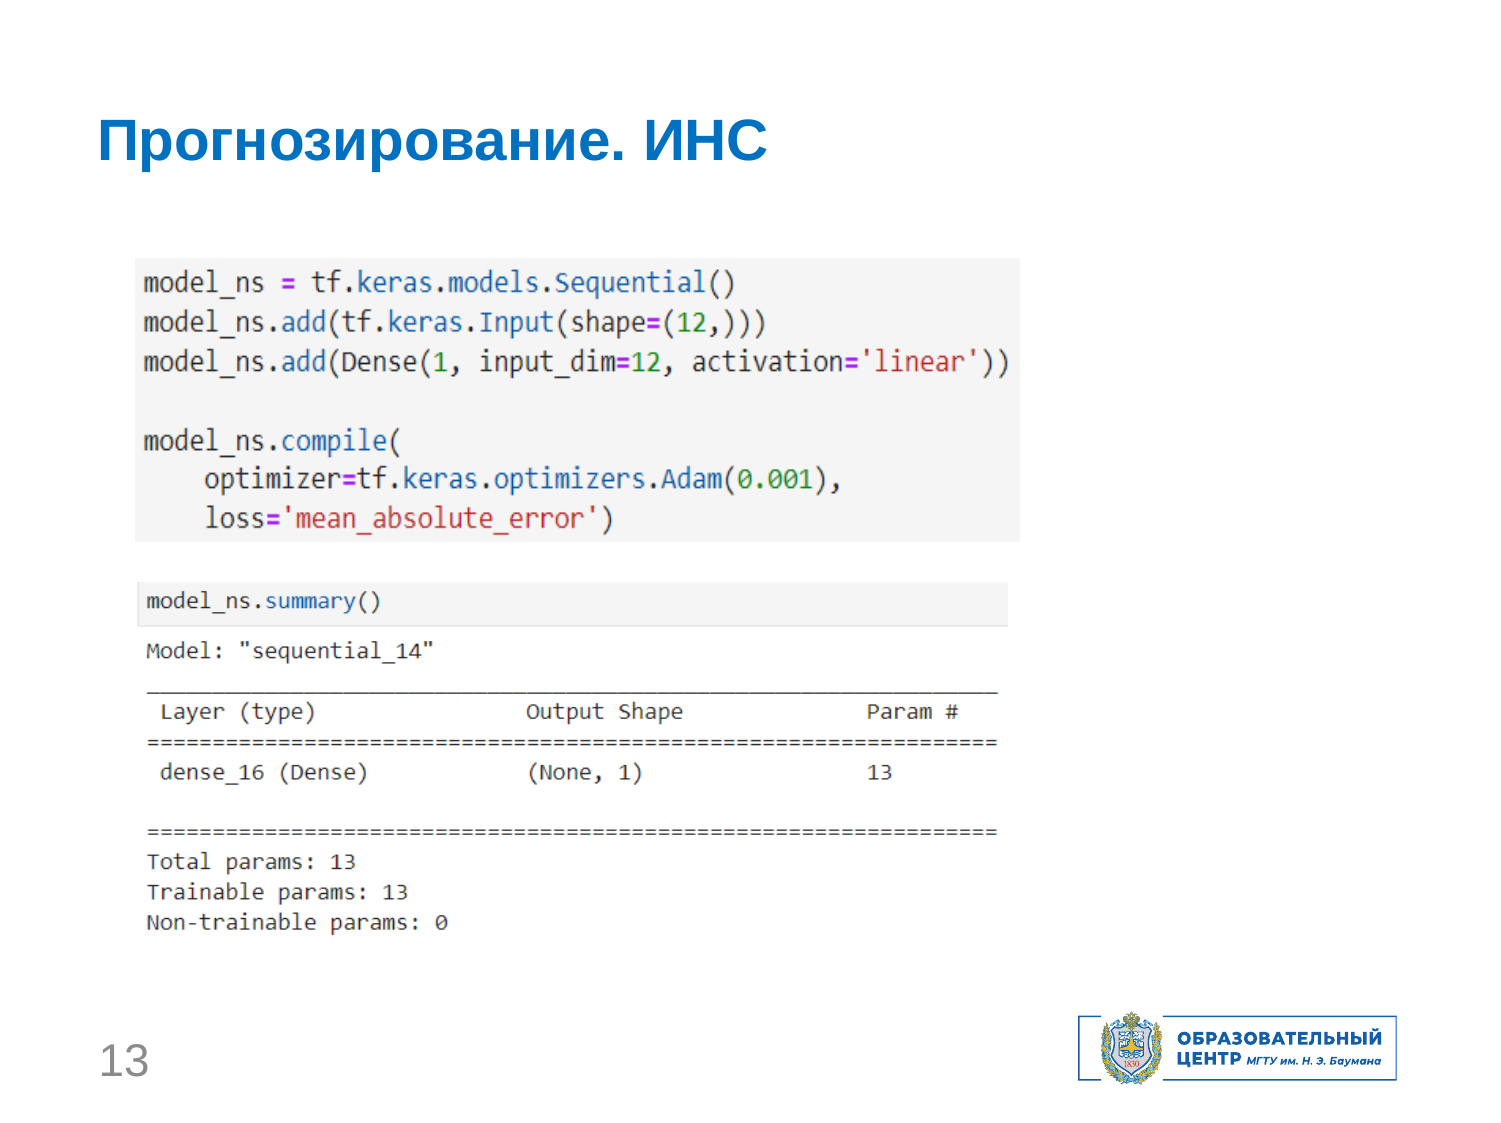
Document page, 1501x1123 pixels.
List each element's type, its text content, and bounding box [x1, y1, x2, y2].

text_box Прогнозирование. ИНС [84, 77, 1379, 180]
picture [135, 258, 1020, 542]
slide_number 13 [86, 1028, 186, 1088]
picture [135, 582, 1008, 947]
